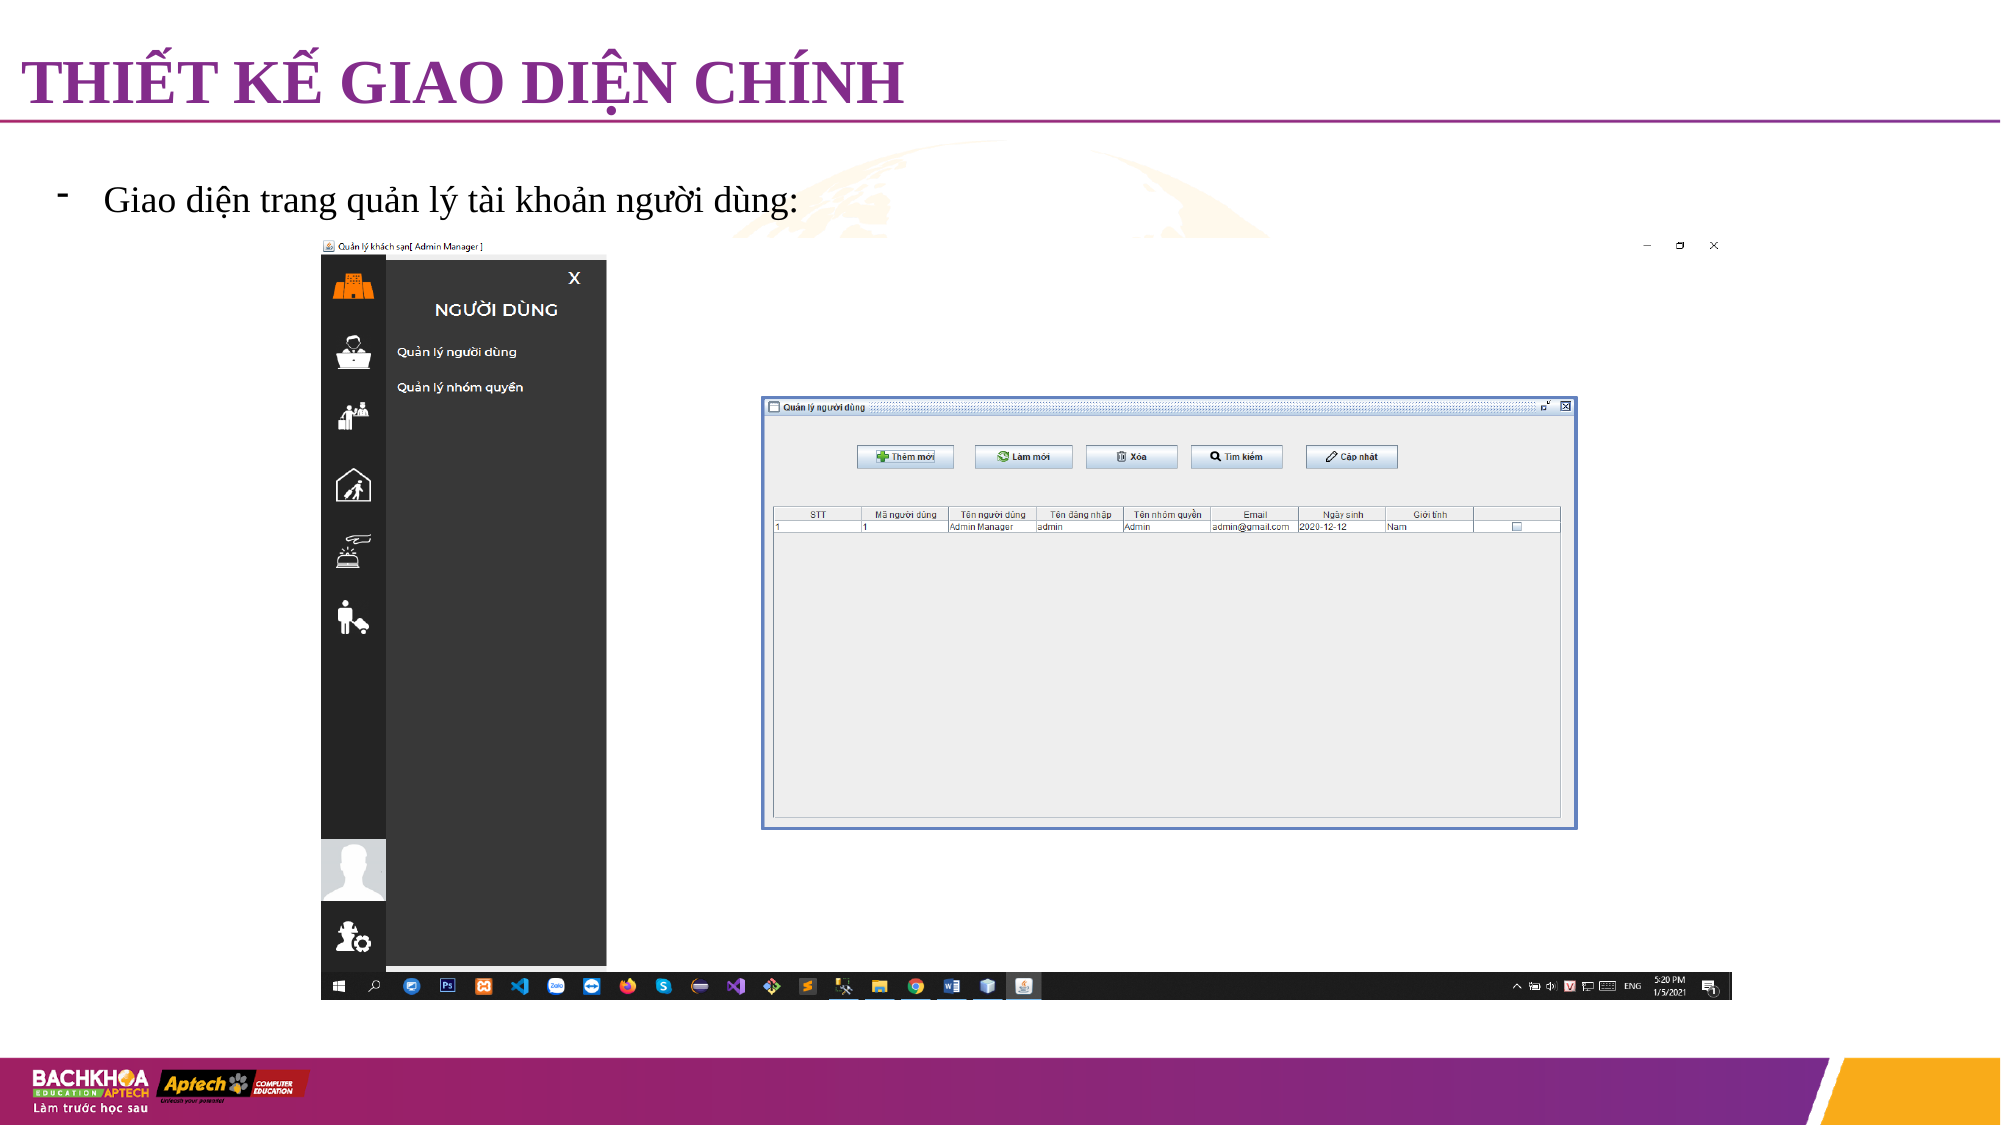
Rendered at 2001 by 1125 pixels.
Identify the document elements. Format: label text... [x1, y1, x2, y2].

picture [321, 238, 1732, 1001]
list Giao diện trang quản lý tài khoản người dùng: [12, 137, 1963, 1038]
title THIẾT KẾ GIAO DIỆN CHÍNH [6, 0, 1732, 168]
picture [0, 0, 2001, 1125]
